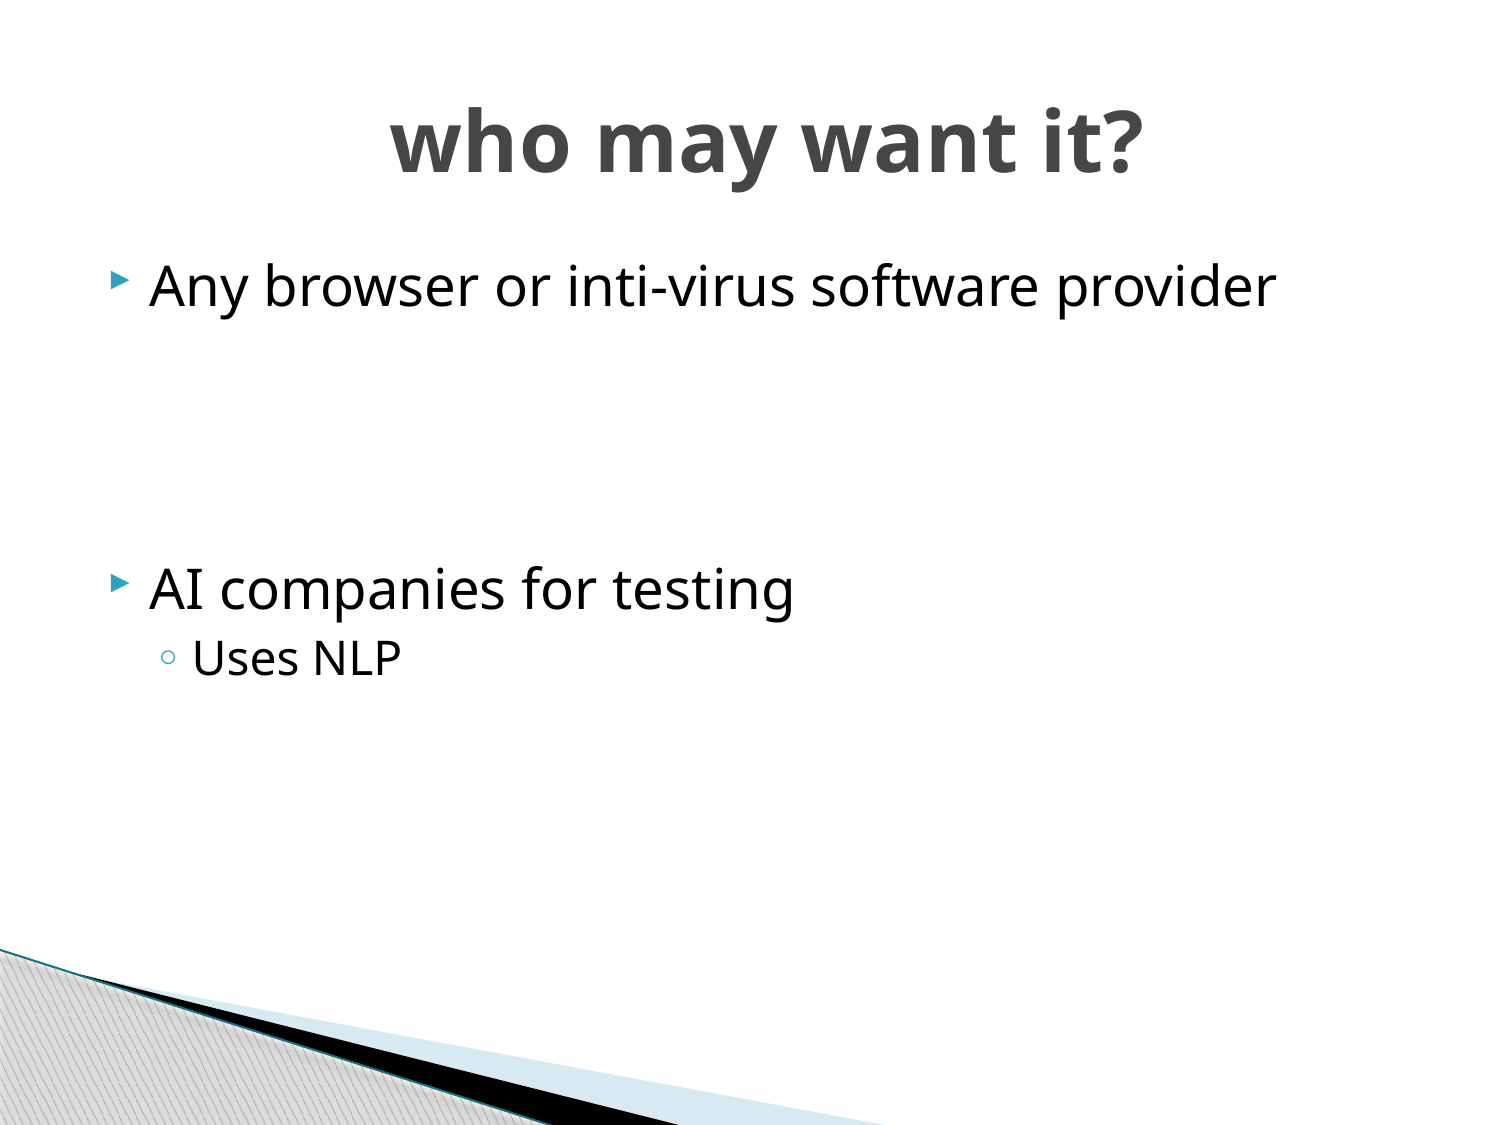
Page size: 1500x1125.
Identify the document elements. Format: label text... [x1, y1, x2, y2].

title who may want it? [75, 45, 1425, 233]
list Any browser or inti-virus software provider AI companies for testing Uses NLP [75, 243, 1425, 986]
